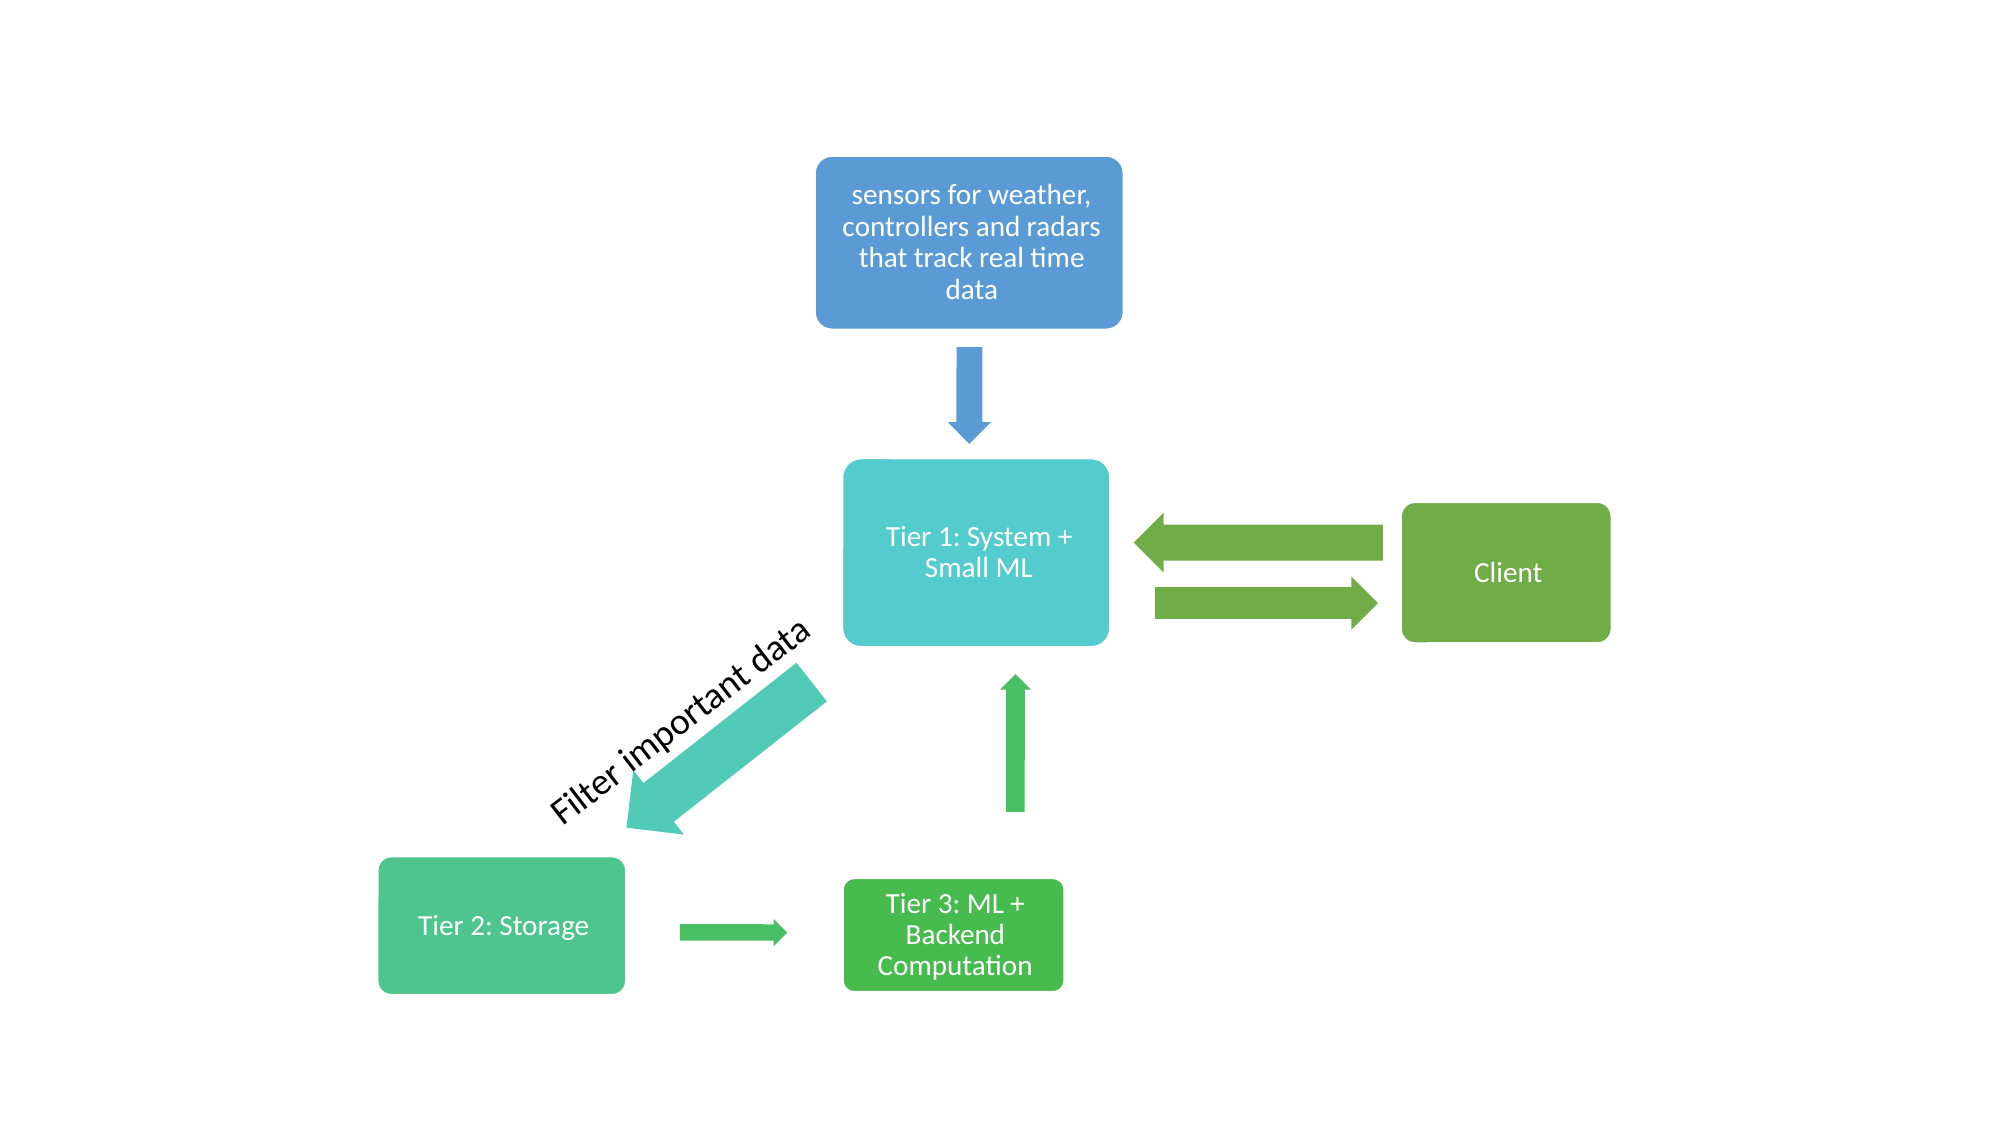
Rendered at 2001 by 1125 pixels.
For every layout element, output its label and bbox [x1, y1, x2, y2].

text_box [1133, 512, 1383, 573]
text_box [946, 727, 1085, 759]
text_box [0, 0, 2000, 1125]
